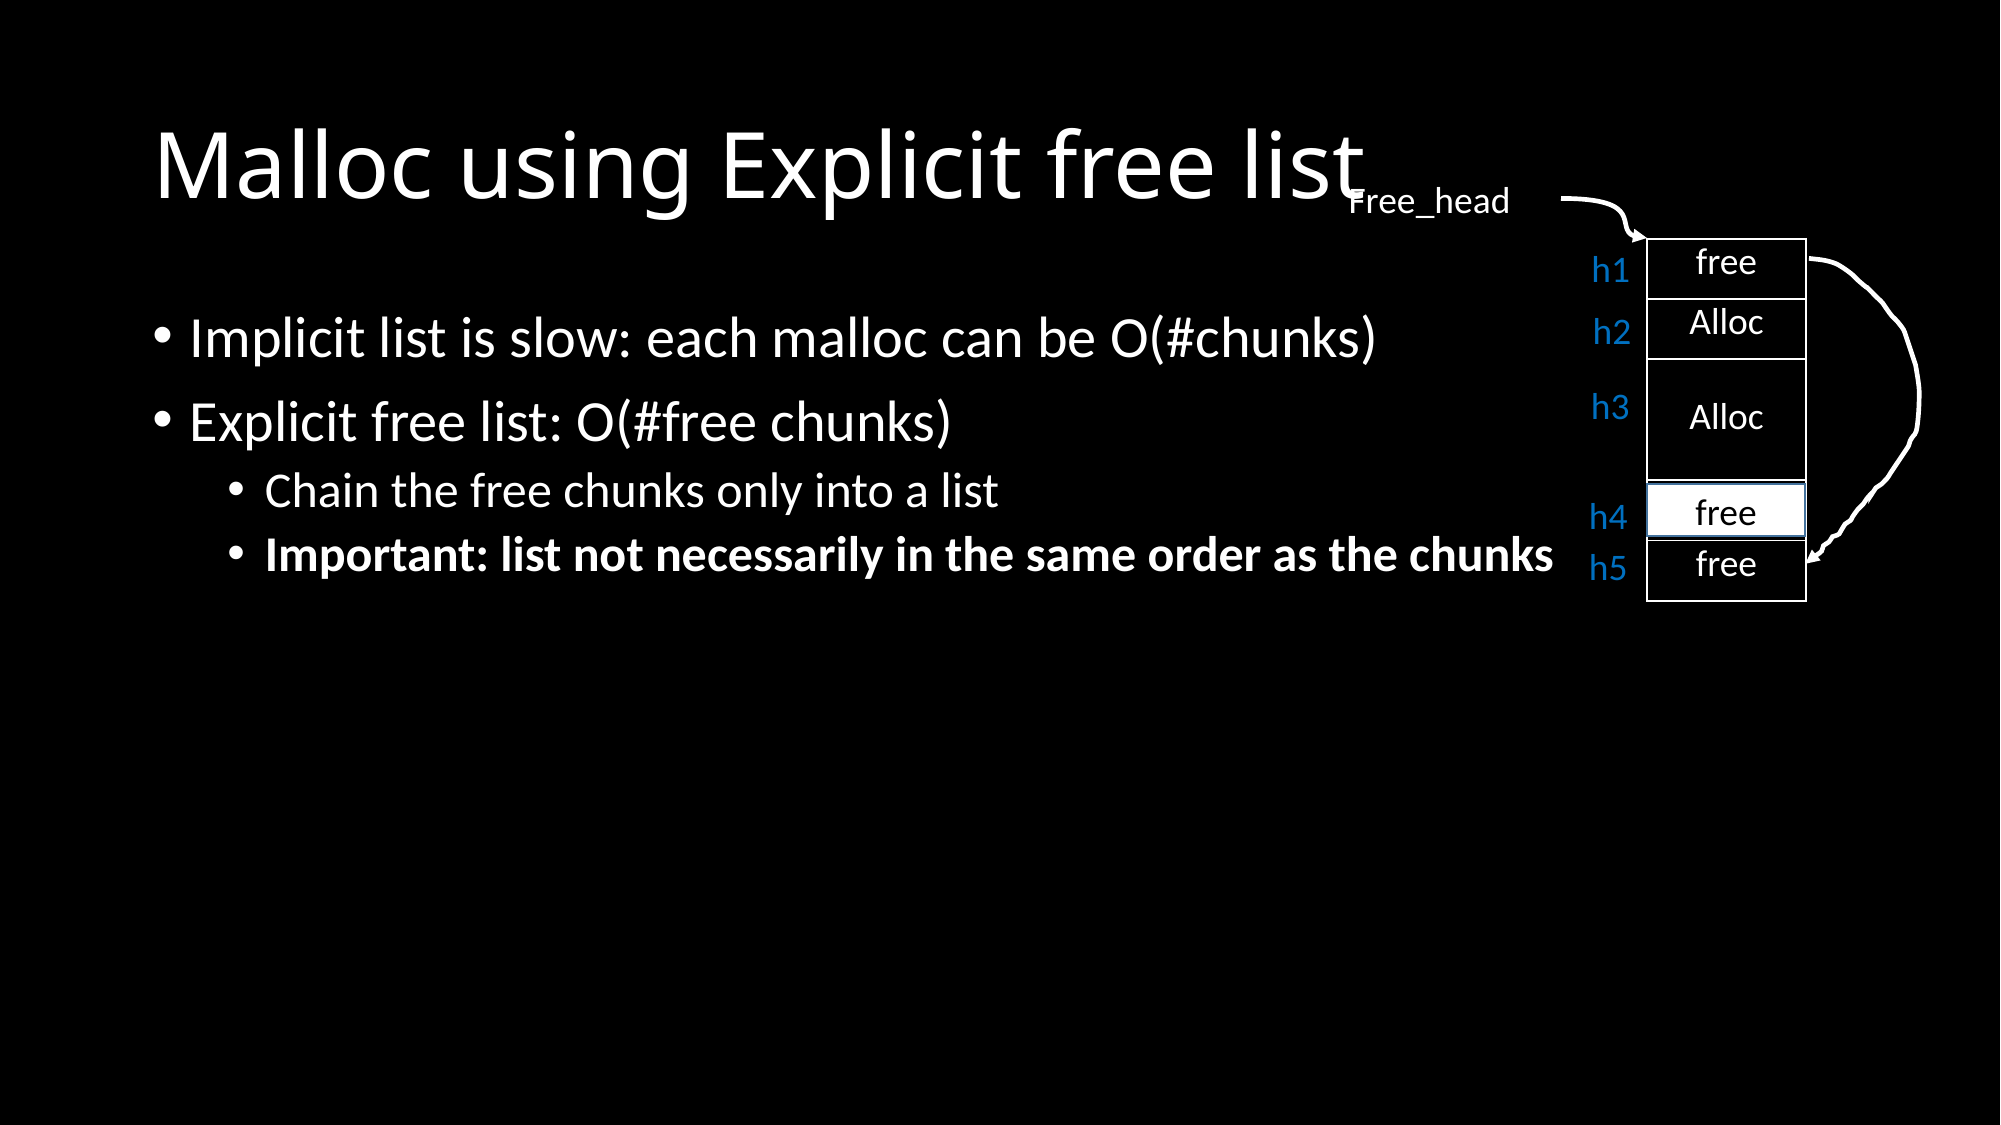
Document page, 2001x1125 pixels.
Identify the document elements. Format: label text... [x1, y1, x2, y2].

text_box free [1646, 483, 1806, 537]
text_box h3 [1576, 374, 1645, 434]
text_box h5 [1574, 535, 1643, 596]
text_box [1561, 198, 1647, 239]
text_box h4 [1574, 484, 1643, 535]
title Malloc using Explicit free list [137, 59, 1863, 278]
table_cell Alloc [1648, 300, 1805, 358]
text_box [1805, 257, 1921, 564]
text_box Free_head [1333, 168, 1562, 229]
text_box h2 [1577, 299, 1647, 360]
table_cell free [1648, 541, 1805, 600]
table_cell Alloc [1648, 360, 1805, 479]
list Implicit list is slow: each malloc can be O(#chunks) Explicit free list: O(#free chunks) Chain the free chunks only into a list Important: list not necessarily in the same order as the chunks [137, 299, 1955, 1014]
table_header free [1648, 240, 1805, 298]
text_box h1 [1576, 239, 1646, 298]
